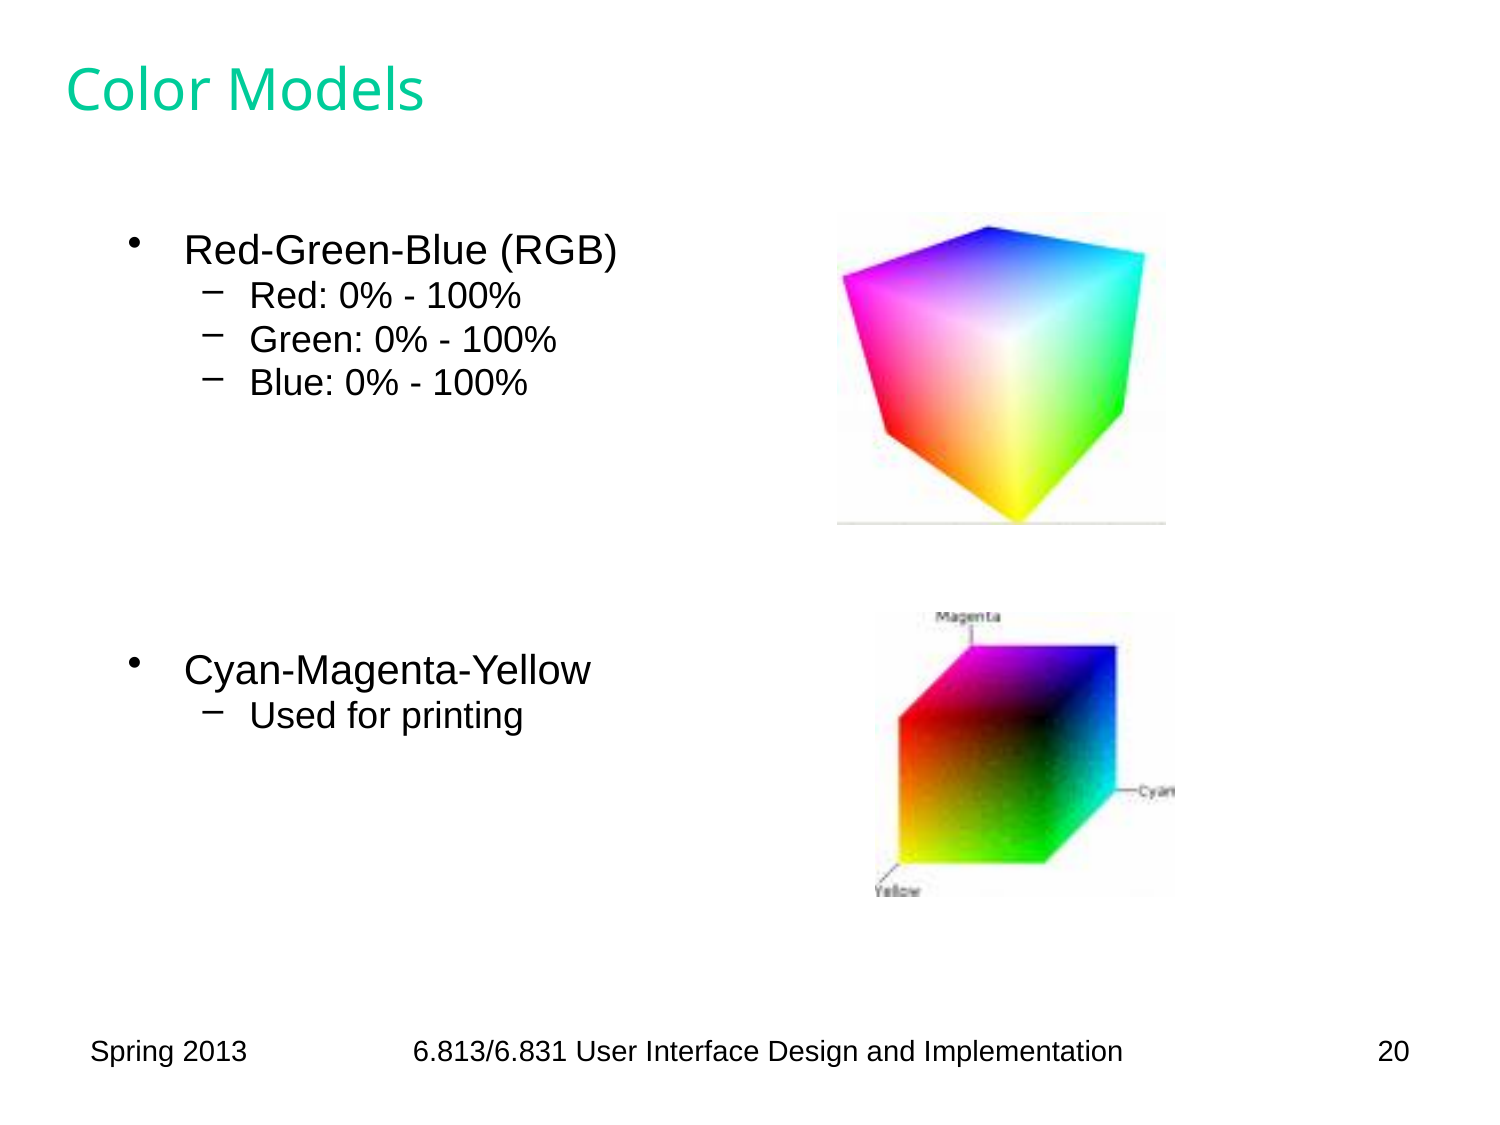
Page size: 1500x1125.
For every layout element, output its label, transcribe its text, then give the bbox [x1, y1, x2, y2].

picture [837, 212, 1167, 526]
picture [874, 612, 1176, 897]
slide_number Spring 2013 [74, 1024, 301, 1103]
footer 6.813/6.831 User Interface Design and Implementation [312, 1024, 1226, 1103]
list Red-Green-Blue (RGB) Red: 0% - 100% Green: 0% - 100% Blue: 0% - 100% Cyan-Magenta-Yellow Used for printing [112, 224, 1388, 1001]
title Color Models [49, 24, 1438, 151]
slide_number 20 [1237, 1024, 1426, 1103]
